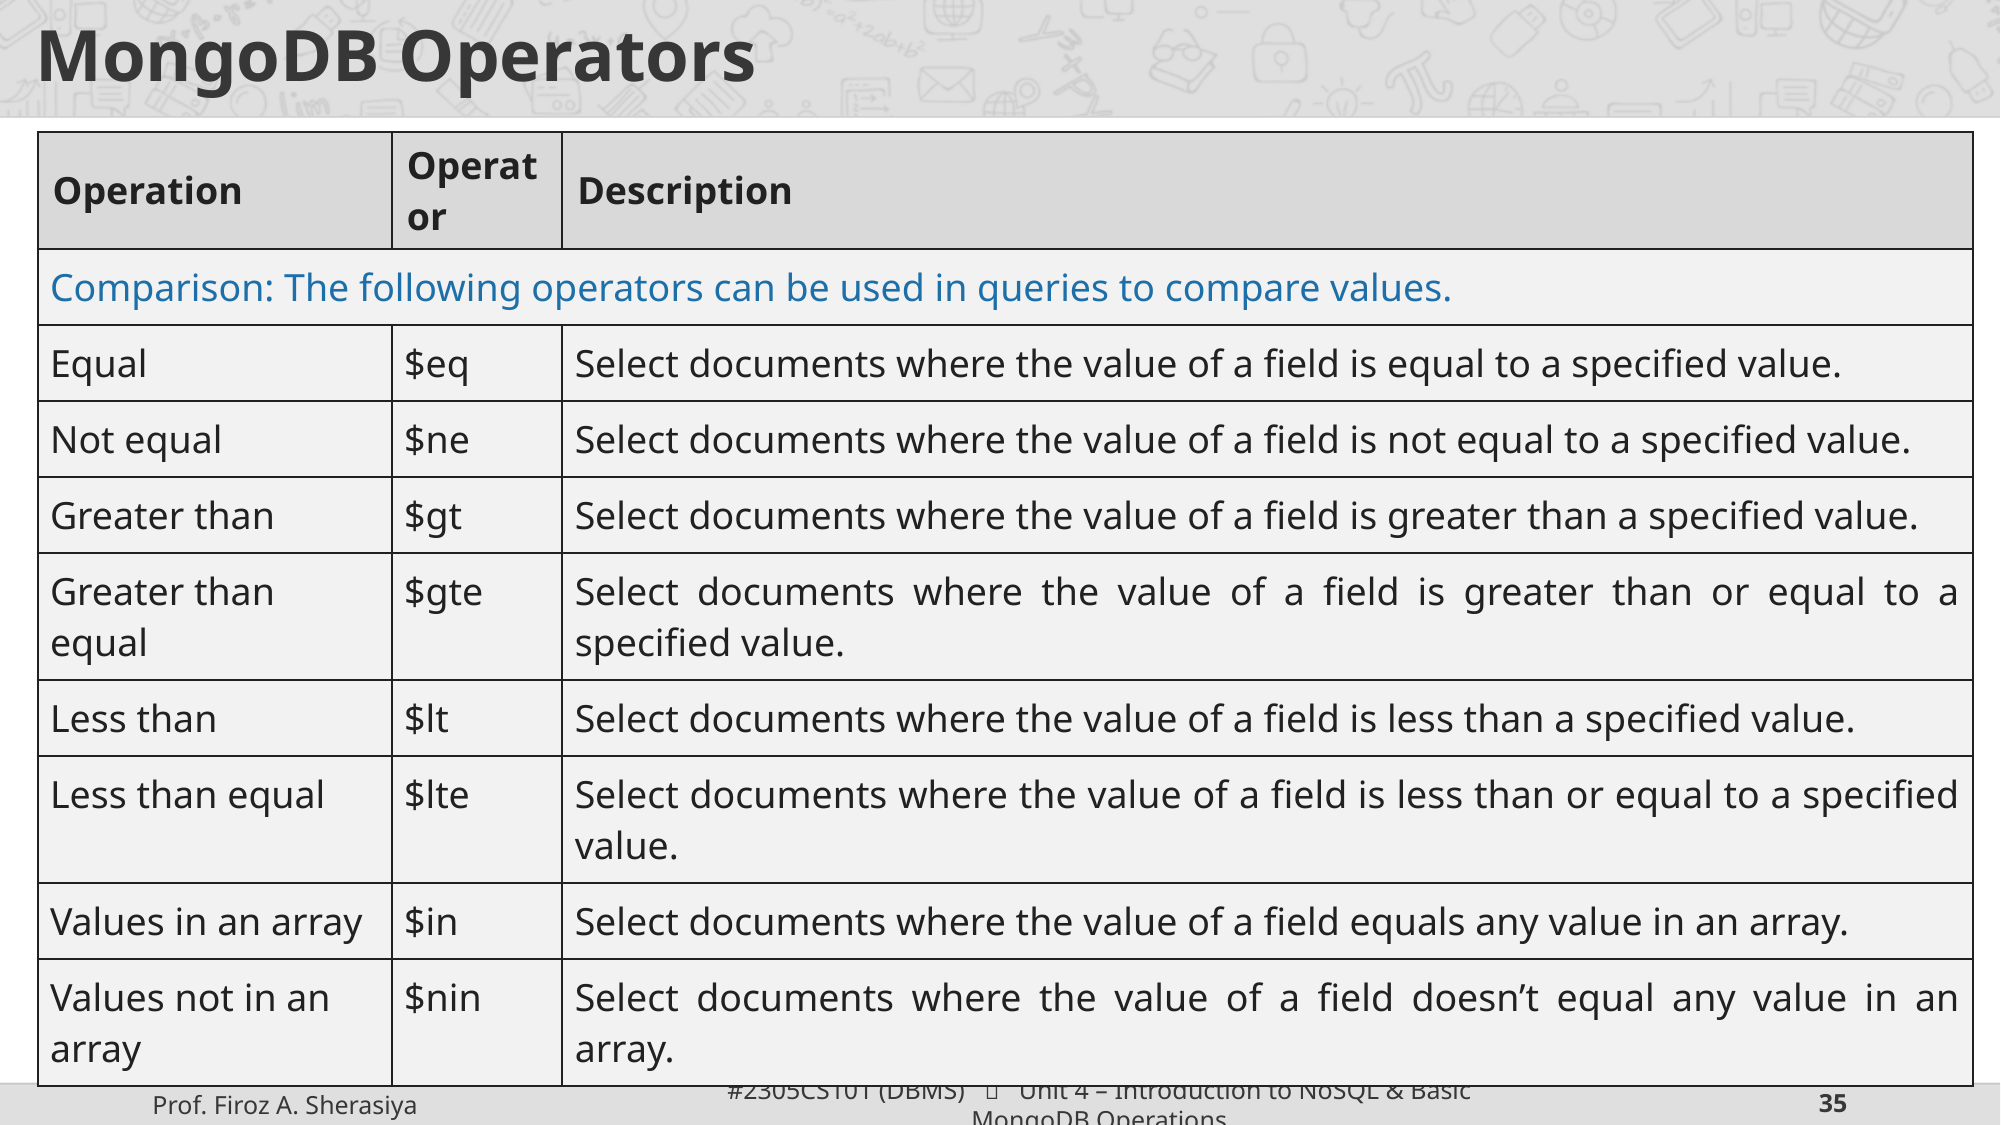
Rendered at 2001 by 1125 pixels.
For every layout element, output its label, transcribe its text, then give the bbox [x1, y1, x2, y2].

table_cell Select documents where the value of a field is not equal to a specified value. [563, 402, 1972, 476]
table_cell Less than equal [39, 757, 391, 882]
table_cell Select documents where the value of a field is less than or equal to a specified value. [563, 757, 1972, 882]
table_cell Select documents where the value of a field is equal to a specified value. [563, 326, 1972, 400]
table_header Description [563, 133, 1972, 248]
table_cell Select documents where the value of a field is greater than a specified value. [563, 478, 1972, 552]
table_cell Greater than equal [39, 554, 391, 679]
table_cell $nin [393, 960, 561, 1085]
table_cell $gt [393, 478, 561, 552]
table_cell $lte [393, 757, 561, 882]
table_cell $eq [393, 326, 561, 400]
table_header Operator [393, 133, 561, 248]
table_cell $ne [393, 402, 561, 476]
table_cell $in [393, 884, 561, 958]
table_cell Select documents where the value of a field is less than a specified value. [563, 681, 1972, 755]
table_cell $gte [393, 554, 561, 679]
table_cell Comparison: The following operators can be used in queries to compare values. [39, 250, 1972, 324]
title MongoDB Operators [0, 0, 2000, 117]
table_cell Values not in an array [39, 960, 391, 1085]
table_cell Select documents where the value of a field equals any value in an array. [563, 884, 1972, 958]
table_cell Equal [39, 326, 391, 400]
table_cell Less than [39, 681, 391, 755]
table_header Operation [39, 133, 391, 248]
table_cell Select documents where the value of a field doesn’t equal any value in an array. [563, 960, 1972, 1085]
table_cell Not equal [39, 402, 391, 476]
table_cell Greater than [39, 478, 391, 552]
table_cell Values in an array [39, 884, 391, 958]
table_cell Select documents where the value of a field is greater than or equal to a specified value. [563, 554, 1972, 679]
table_cell $lt [393, 681, 561, 755]
